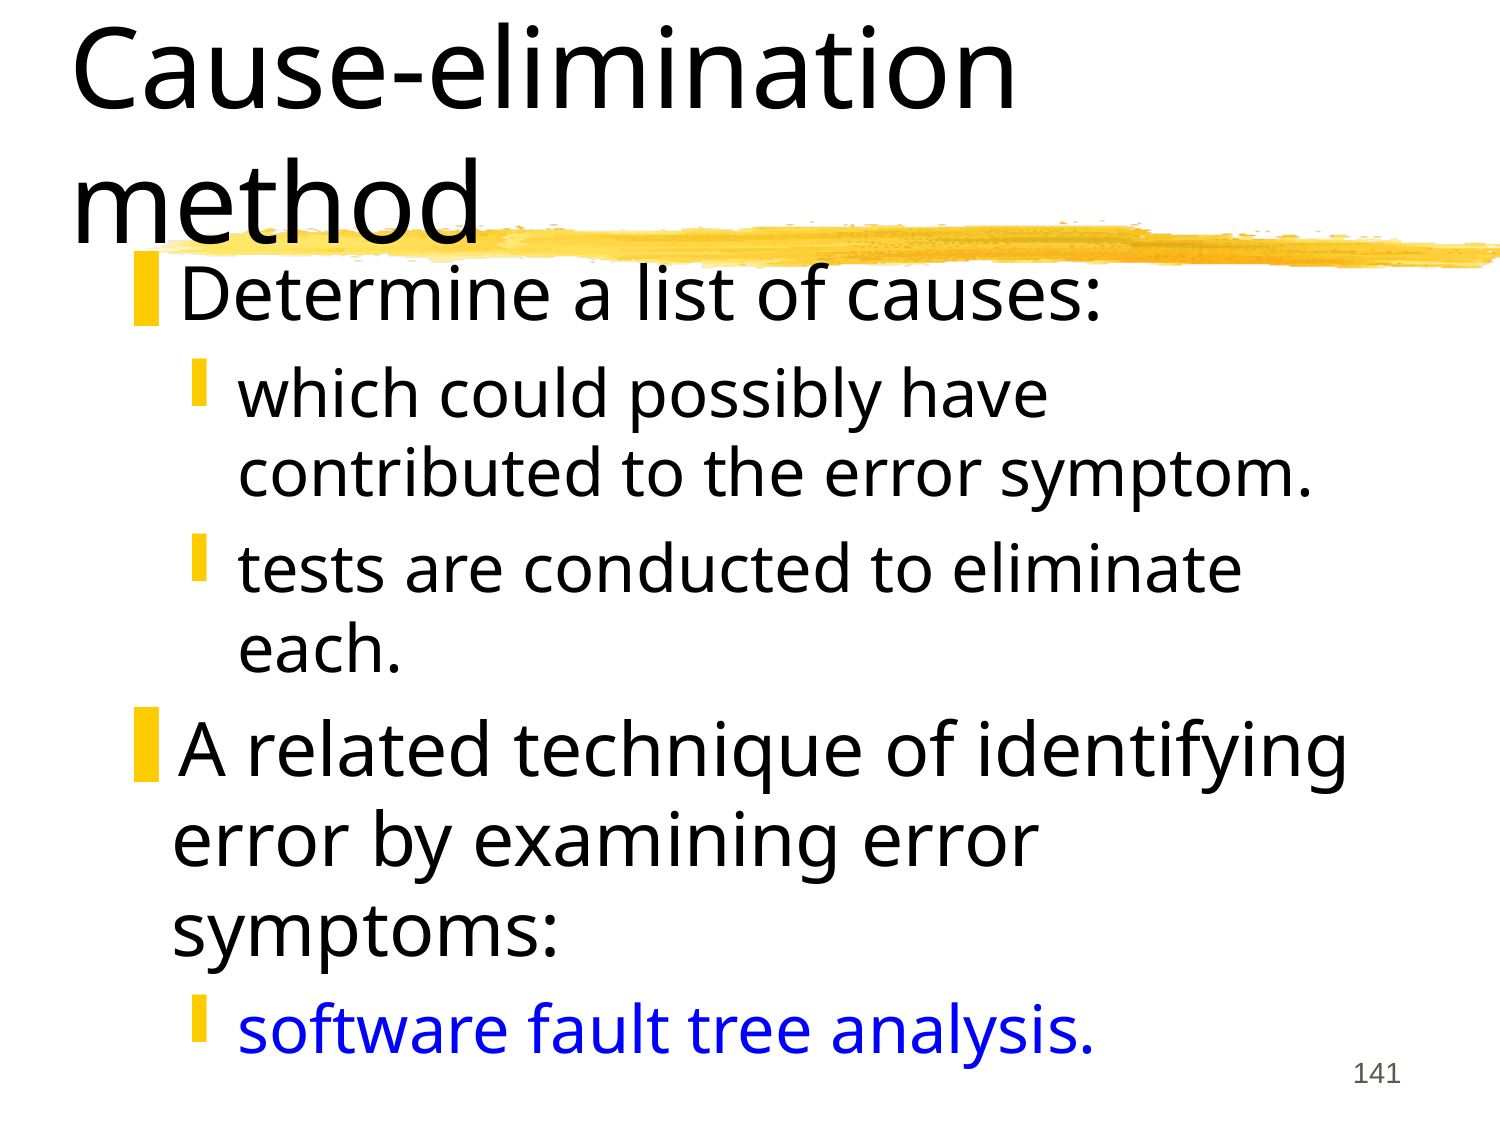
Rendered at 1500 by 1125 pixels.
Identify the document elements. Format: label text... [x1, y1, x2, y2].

list Determine a list of causes: which could possibly have contributed to the error symptom. tests are conducted to eliminate each. A related technique of identifying error by examining error symptoms: software fault tree analysis. [112, 237, 1388, 1057]
picture [150, 215, 1500, 279]
title Cause-elimination method [66, 37, 1342, 225]
slide_number 141 [1104, 1021, 1417, 1097]
